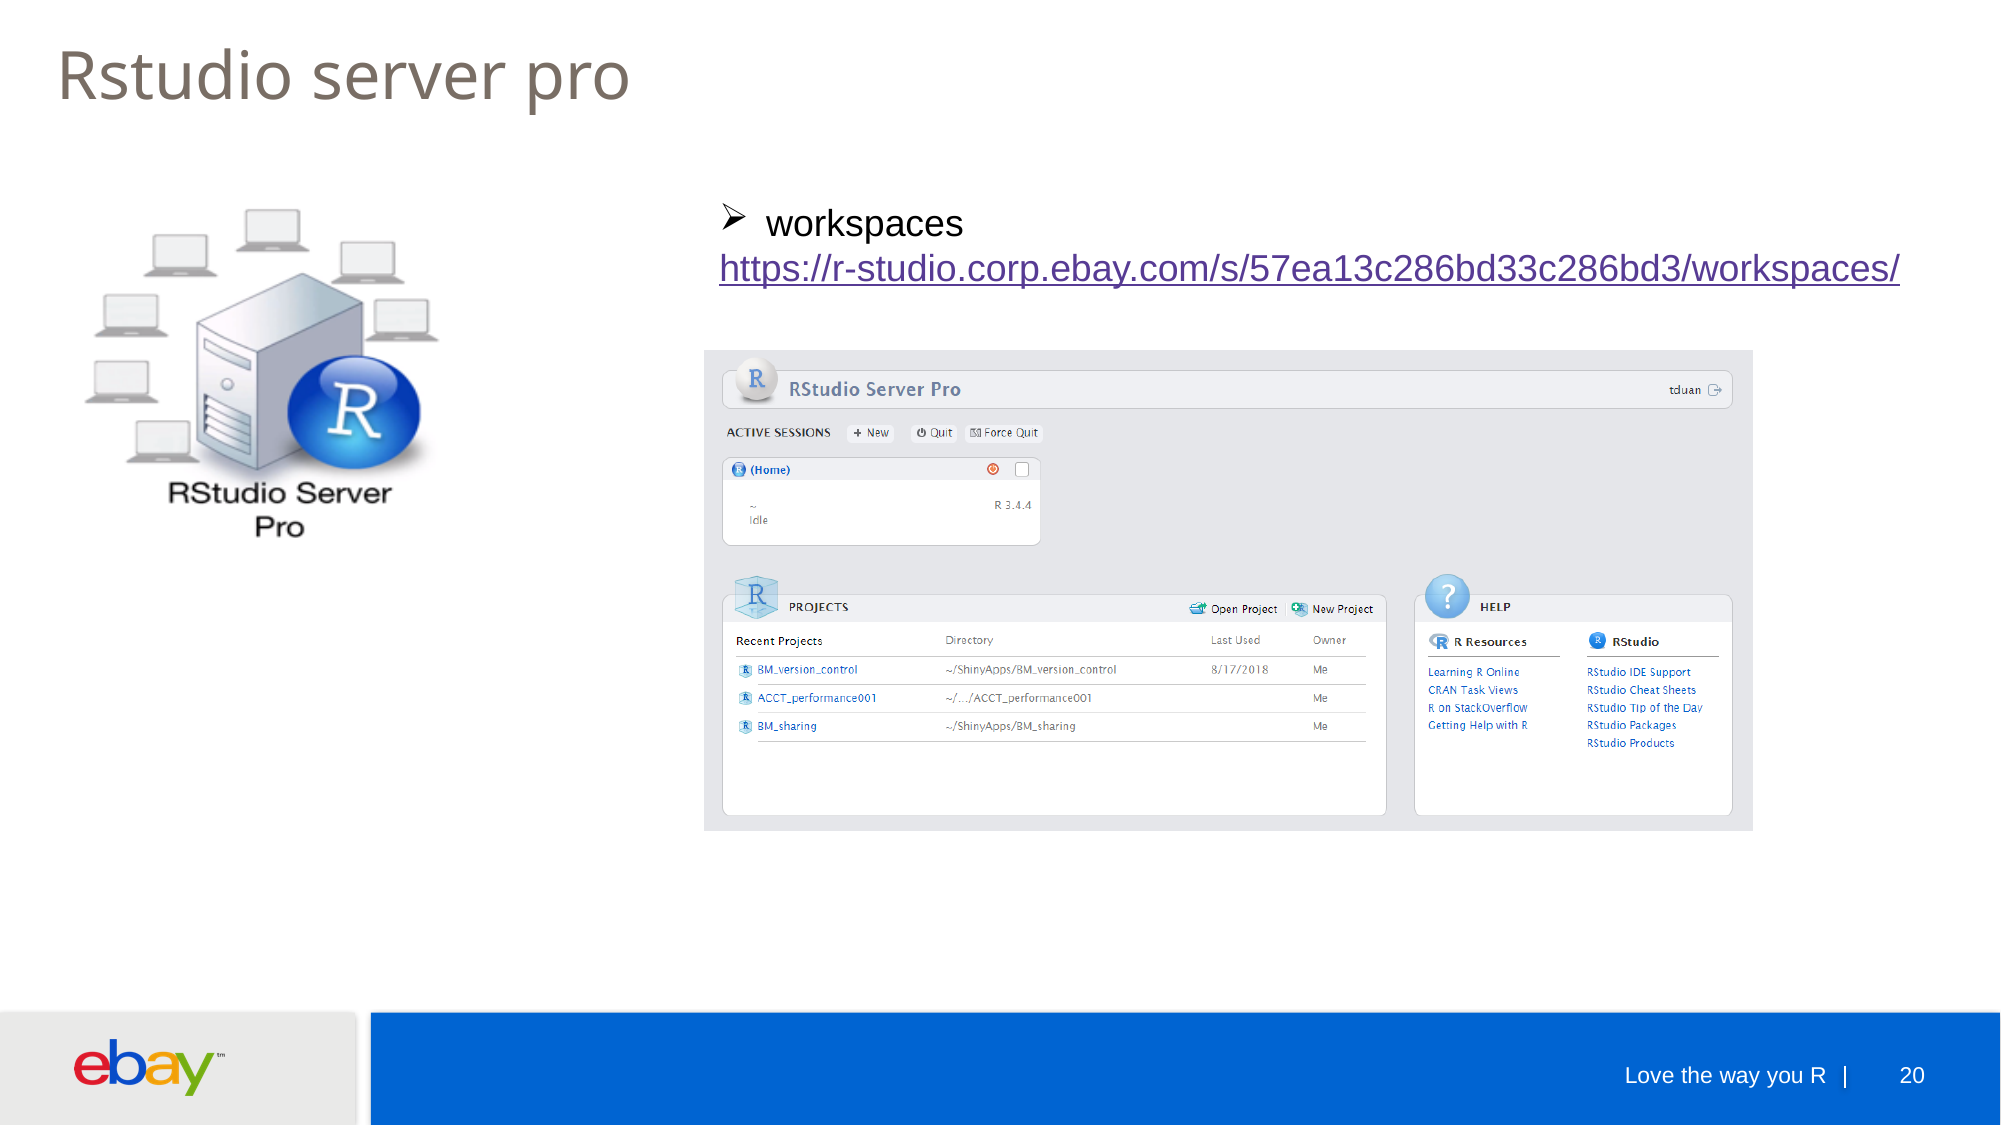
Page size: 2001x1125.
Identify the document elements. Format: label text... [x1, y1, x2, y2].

picture [56, 175, 478, 564]
footer Love the way you R [1094, 1045, 1827, 1088]
text_box Rstudio server pro [56, 33, 2000, 149]
picture [704, 350, 1753, 832]
slide_number 20 [1845, 1046, 1925, 1088]
text_box workspaces https://r-studio.corp.ebay.com/s/57ea13c286bd33c286bd3/workspaces/ [704, 191, 1990, 612]
picture [74, 1039, 225, 1096]
